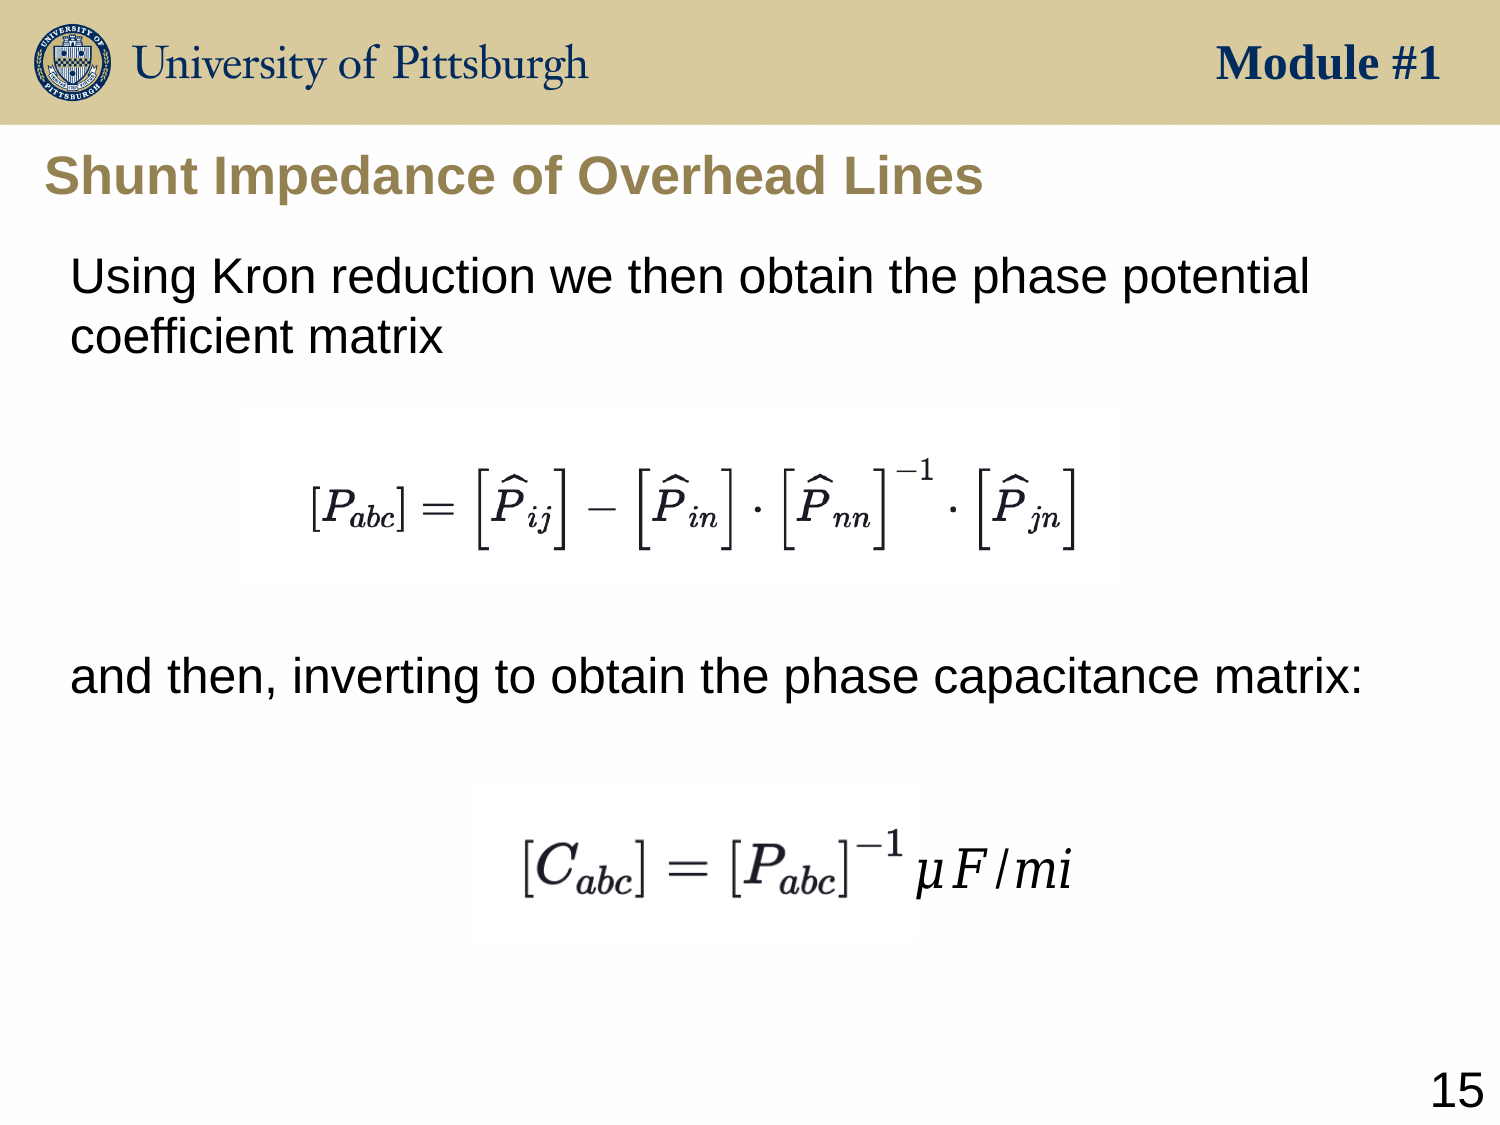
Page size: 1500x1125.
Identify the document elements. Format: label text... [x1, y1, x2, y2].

title Shunt Impedance of Overhead Lines [29, 125, 1500, 221]
text_box Using Kron reduction we then obtain the phase potential coefficient matrix and then, inverting to obtain the phase capacitance matrix: [55, 235, 1418, 796]
picture [0, 1, 1500, 1125]
text_box Module #1 [604, 22, 1457, 97]
slide_number 15 [1362, 1050, 1500, 1125]
